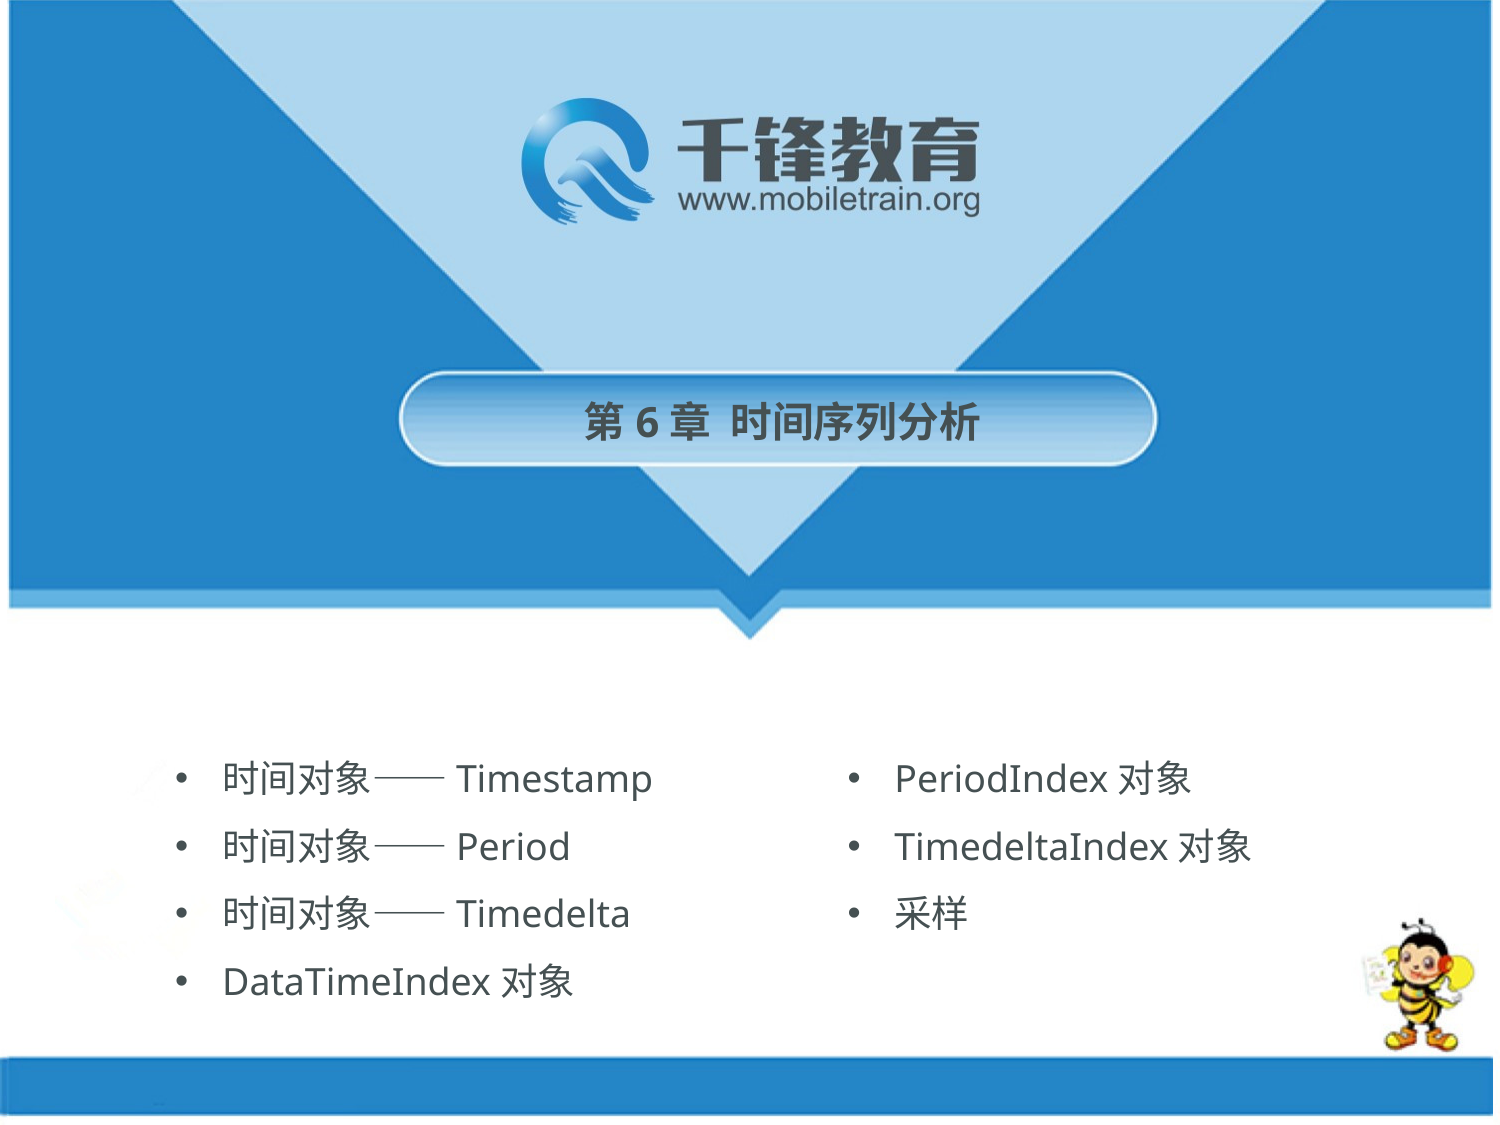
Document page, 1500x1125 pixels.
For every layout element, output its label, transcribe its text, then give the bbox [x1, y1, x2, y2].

text_box 时间对象——Timestamp 时间对象——Period 时间对象——Timedelta DataTimeIndex对象 [160, 725, 833, 1010]
text_box PeriodIndex对象 TimedeltaIndex对象 采样 [832, 725, 1437, 943]
text_box 第6章 时间序列分析 [360, 394, 1205, 494]
picture [0, 0, 1500, 1125]
